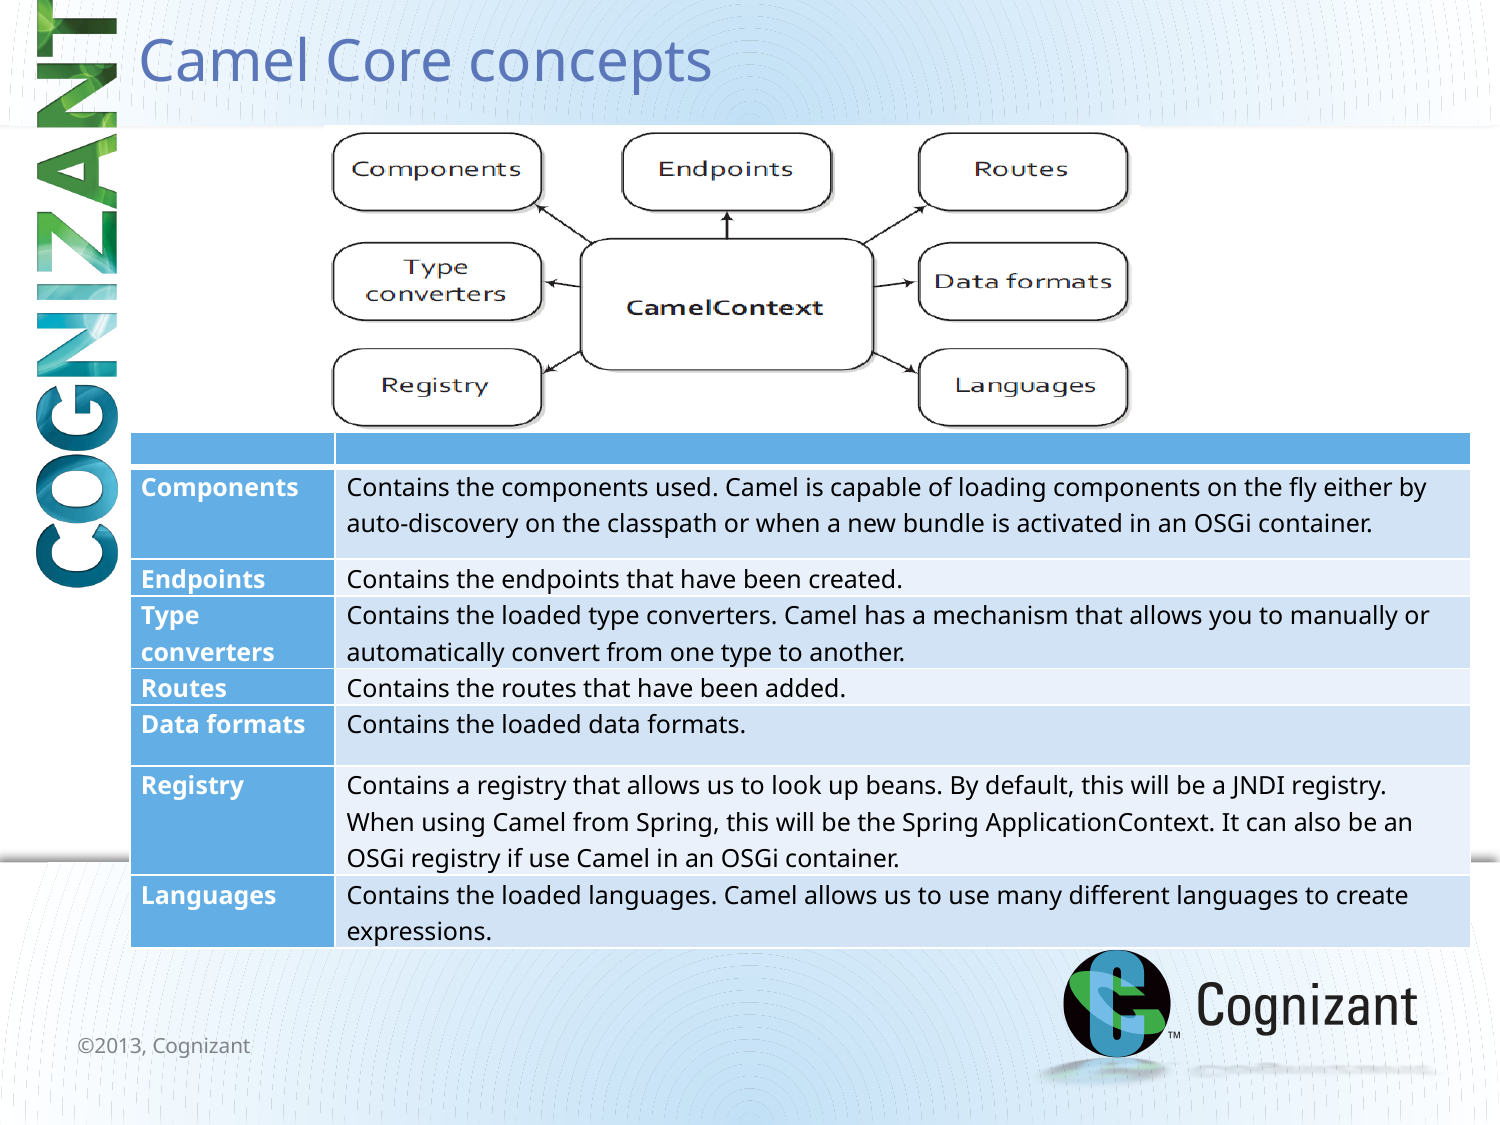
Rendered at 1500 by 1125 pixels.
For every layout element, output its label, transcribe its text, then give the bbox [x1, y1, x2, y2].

table_cell Contains the routes that have been added. [336, 669, 1470, 704]
table_cell Contains a registry that allows us to look up beans. By default, this will be a JNDI registry. When using Camel from Spring, this will be the Spring ApplicationContext. It can also be an OSGi registry if use Camel in an OSGi container. [336, 767, 1470, 874]
table_cell Components [131, 470, 334, 558]
subtitle [129, 130, 1483, 959]
table_header [131, 433, 334, 464]
picture [324, 125, 1140, 445]
table_cell Contains the loaded languages. Camel allows us to use many different languages to create expressions. [336, 876, 1470, 947]
title Camel Core concepts [123, 0, 1500, 101]
table_cell Contains the components used. Camel is capable of loading components on the fly either by auto-discovery on the classpath or when a new bundle is activated in an OSGi container. [336, 470, 1470, 558]
picture [30, 0, 125, 593]
table_cell Routes [131, 669, 334, 704]
table_cell Data formats [131, 706, 334, 765]
picture [987, 959, 1473, 1116]
table_cell Languages [131, 876, 334, 947]
table_cell Contains the endpoints that have been created. [336, 560, 1470, 595]
table_cell Contains the loaded data formats. [336, 706, 1470, 765]
table_cell Endpoints [131, 560, 334, 595]
table_header [336, 433, 1470, 464]
table_cell Registry [131, 767, 334, 874]
table_cell Contains the loaded type converters. Camel has a mechanism that allows you to manually or automatically convert from one type to another. [336, 597, 1470, 668]
table_cell Type converters [131, 597, 334, 668]
